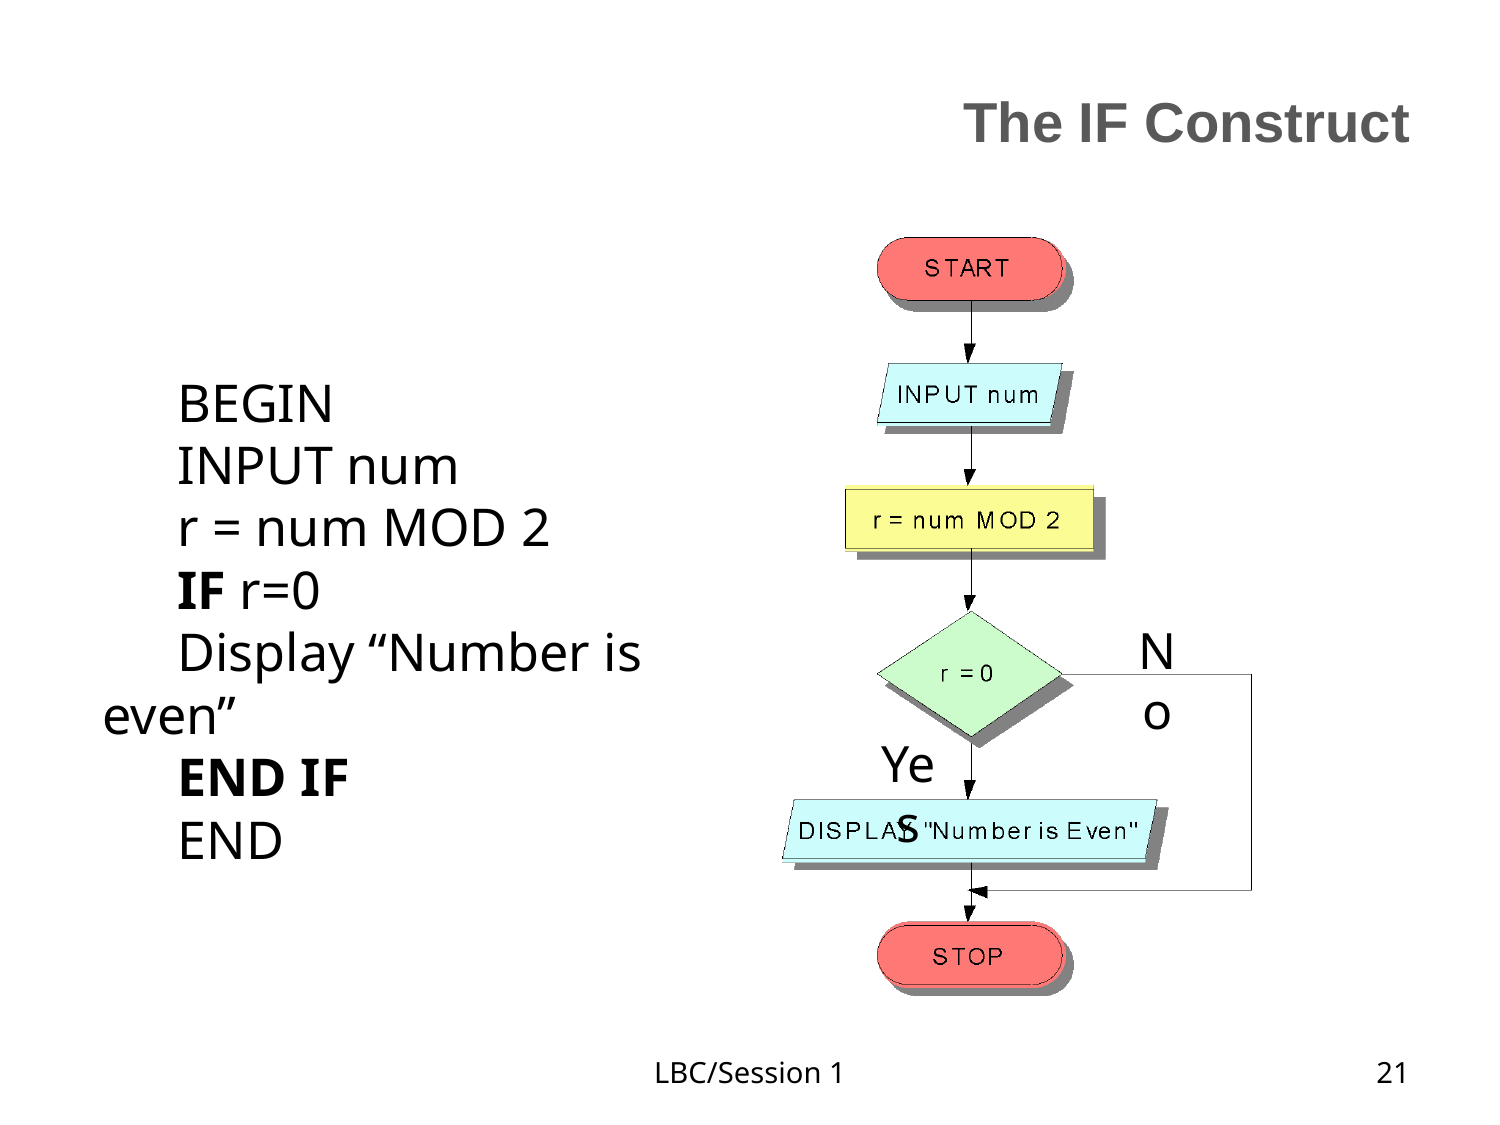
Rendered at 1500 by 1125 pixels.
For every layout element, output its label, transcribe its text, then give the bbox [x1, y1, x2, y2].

text_box BEGIN INPUT num r = num MOD 2 IF r=0 Display “Number is even” END IF END [87, 362, 777, 815]
title The IF Construct [437, 64, 1425, 175]
text_box LBC/Session 1 [512, 1046, 988, 1125]
picture [782, 237, 1271, 1001]
text_box ‹#› [1074, 1046, 1425, 1125]
